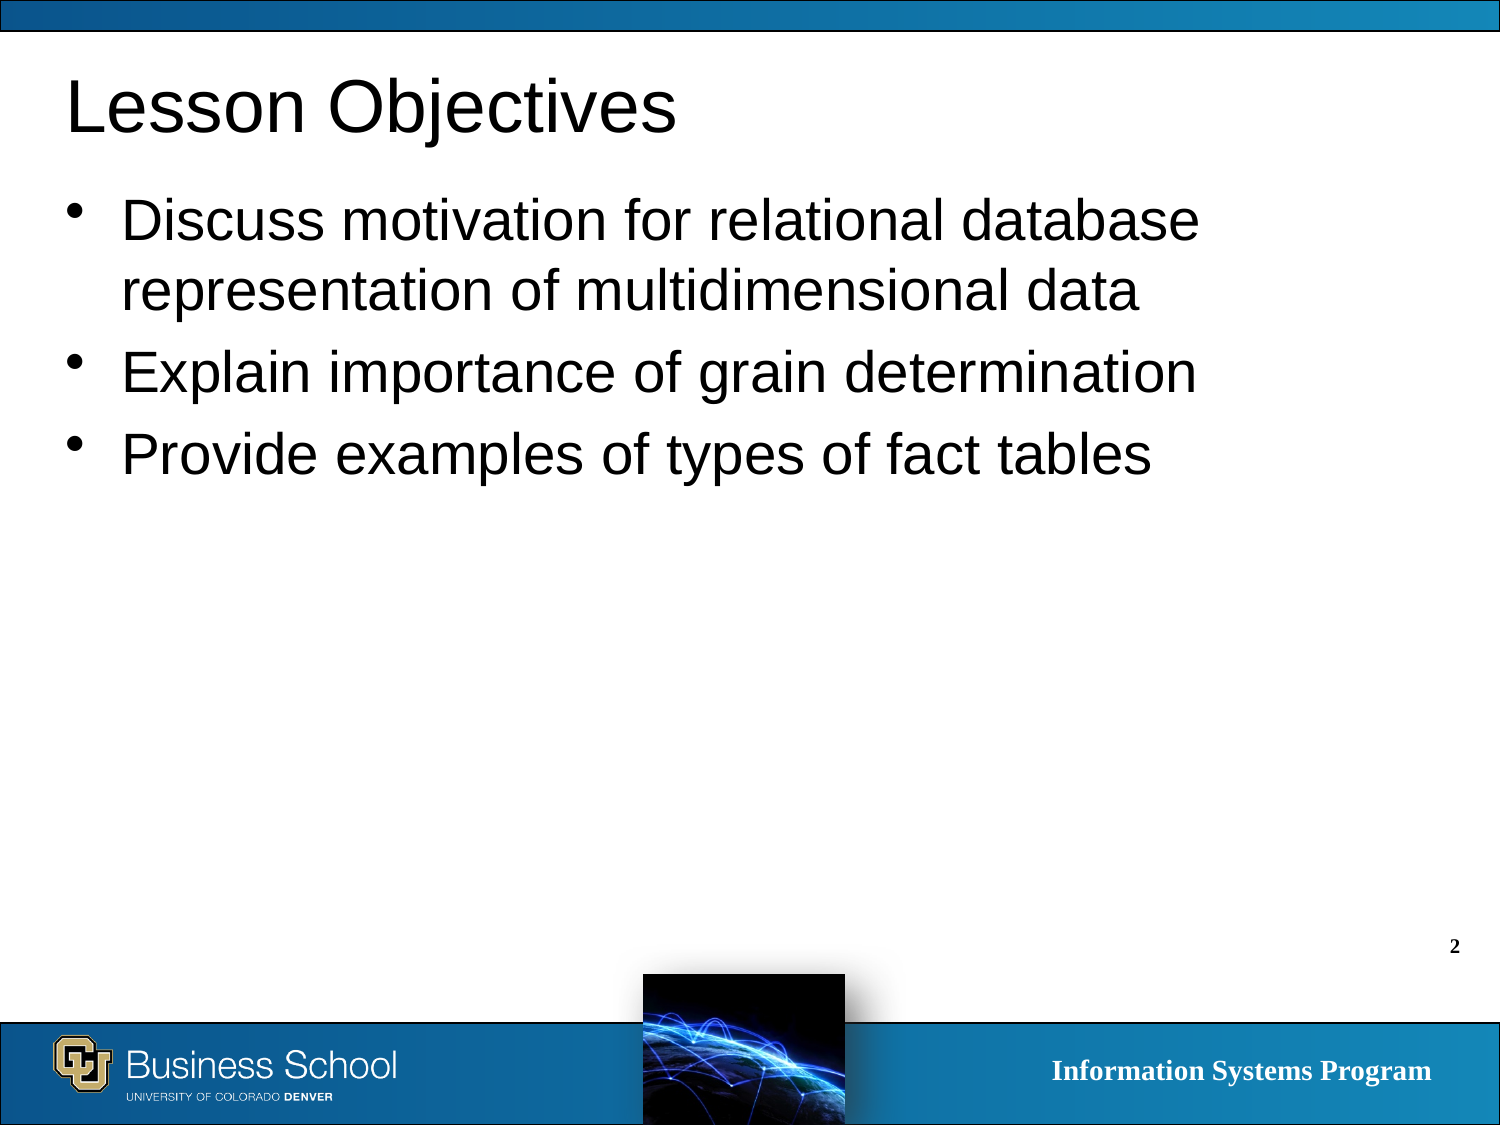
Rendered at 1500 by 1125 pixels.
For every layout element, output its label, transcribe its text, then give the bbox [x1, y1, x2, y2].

picture [53, 1034, 396, 1101]
list Discuss motivation for relational database representation of multidimensional data Explain importance of grain determination Provide examples of types of fact tables [49, 174, 1426, 913]
picture [643, 974, 845, 1125]
title Lesson Objectives [49, 49, 1426, 163]
